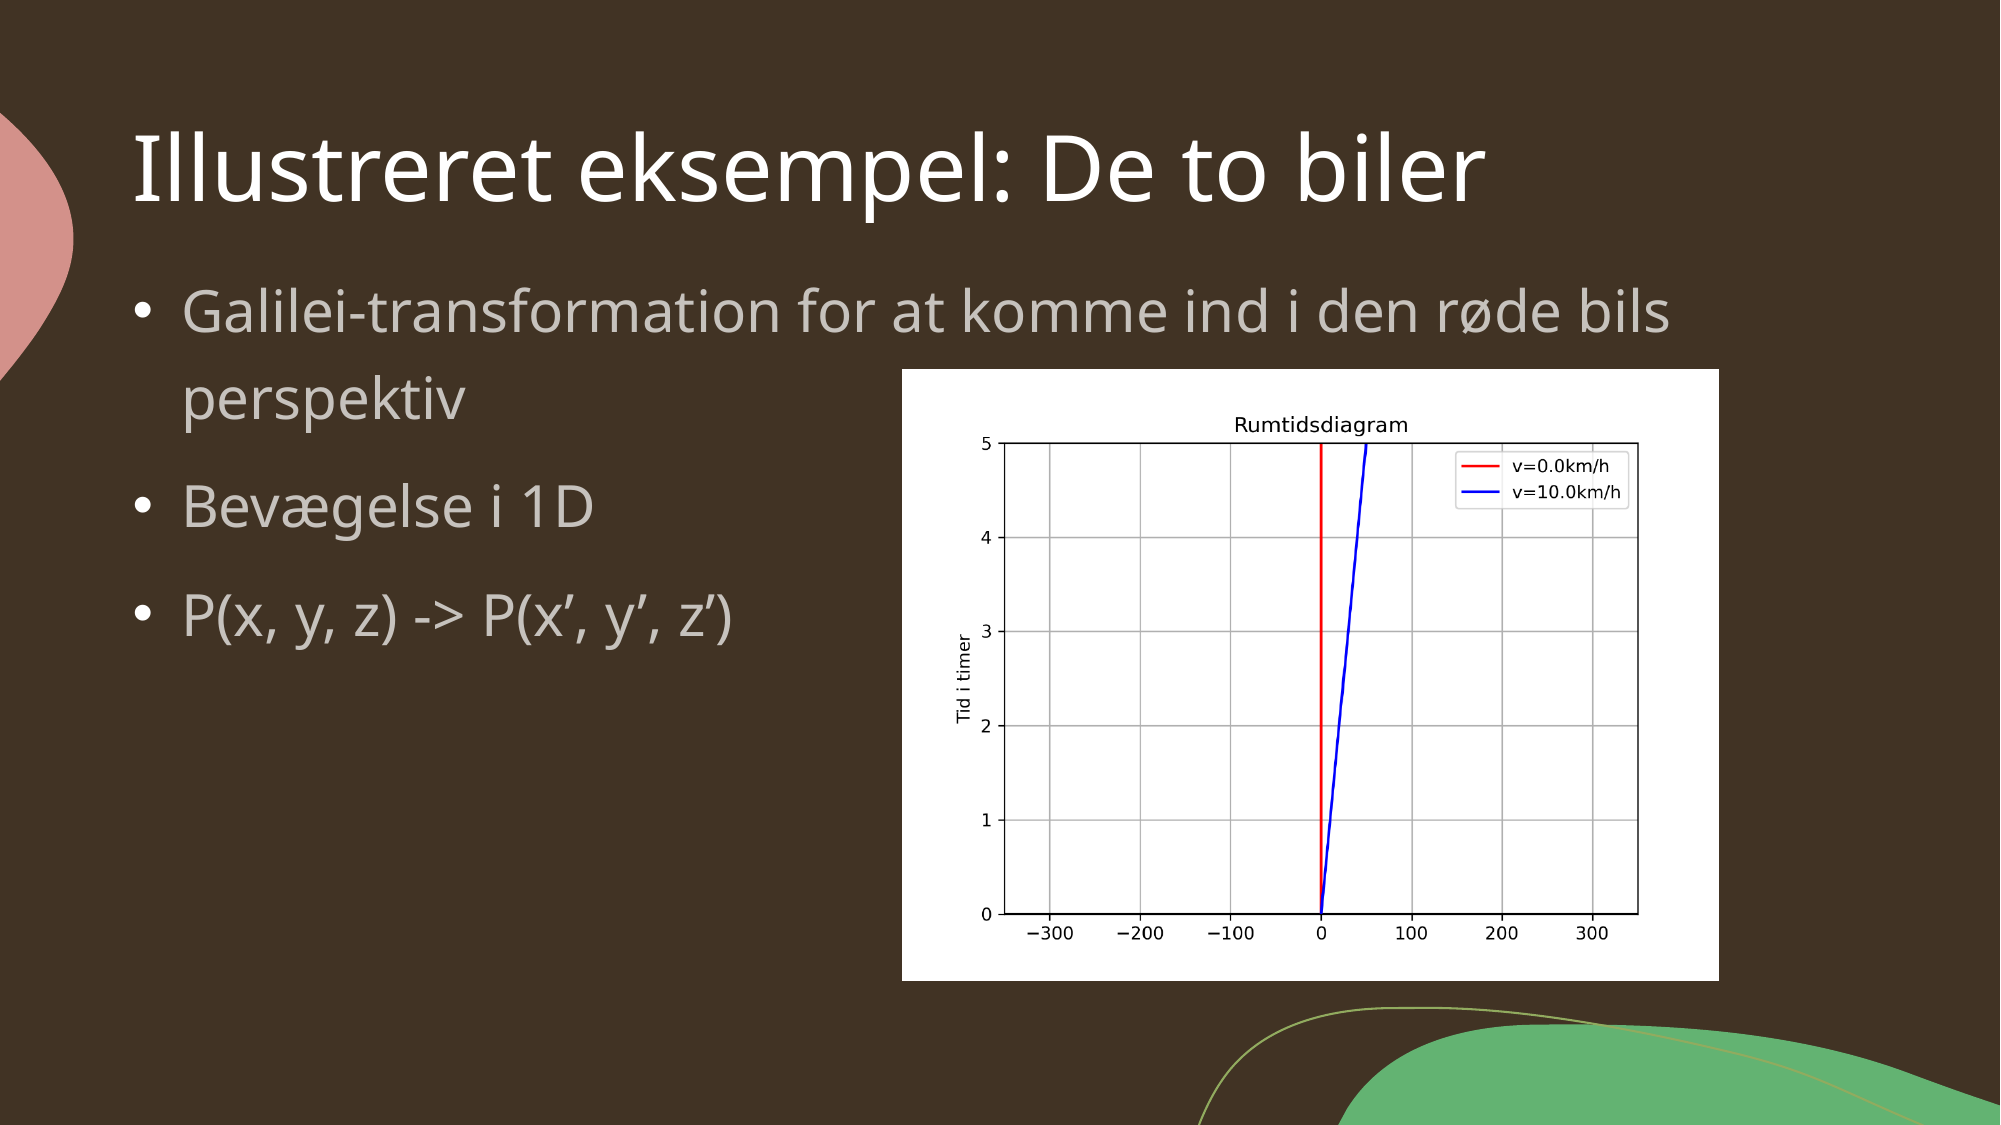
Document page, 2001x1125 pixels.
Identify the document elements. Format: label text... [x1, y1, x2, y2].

title Illustreret eksempel: De to biler [117, 47, 1868, 298]
picture [902, 369, 1719, 981]
